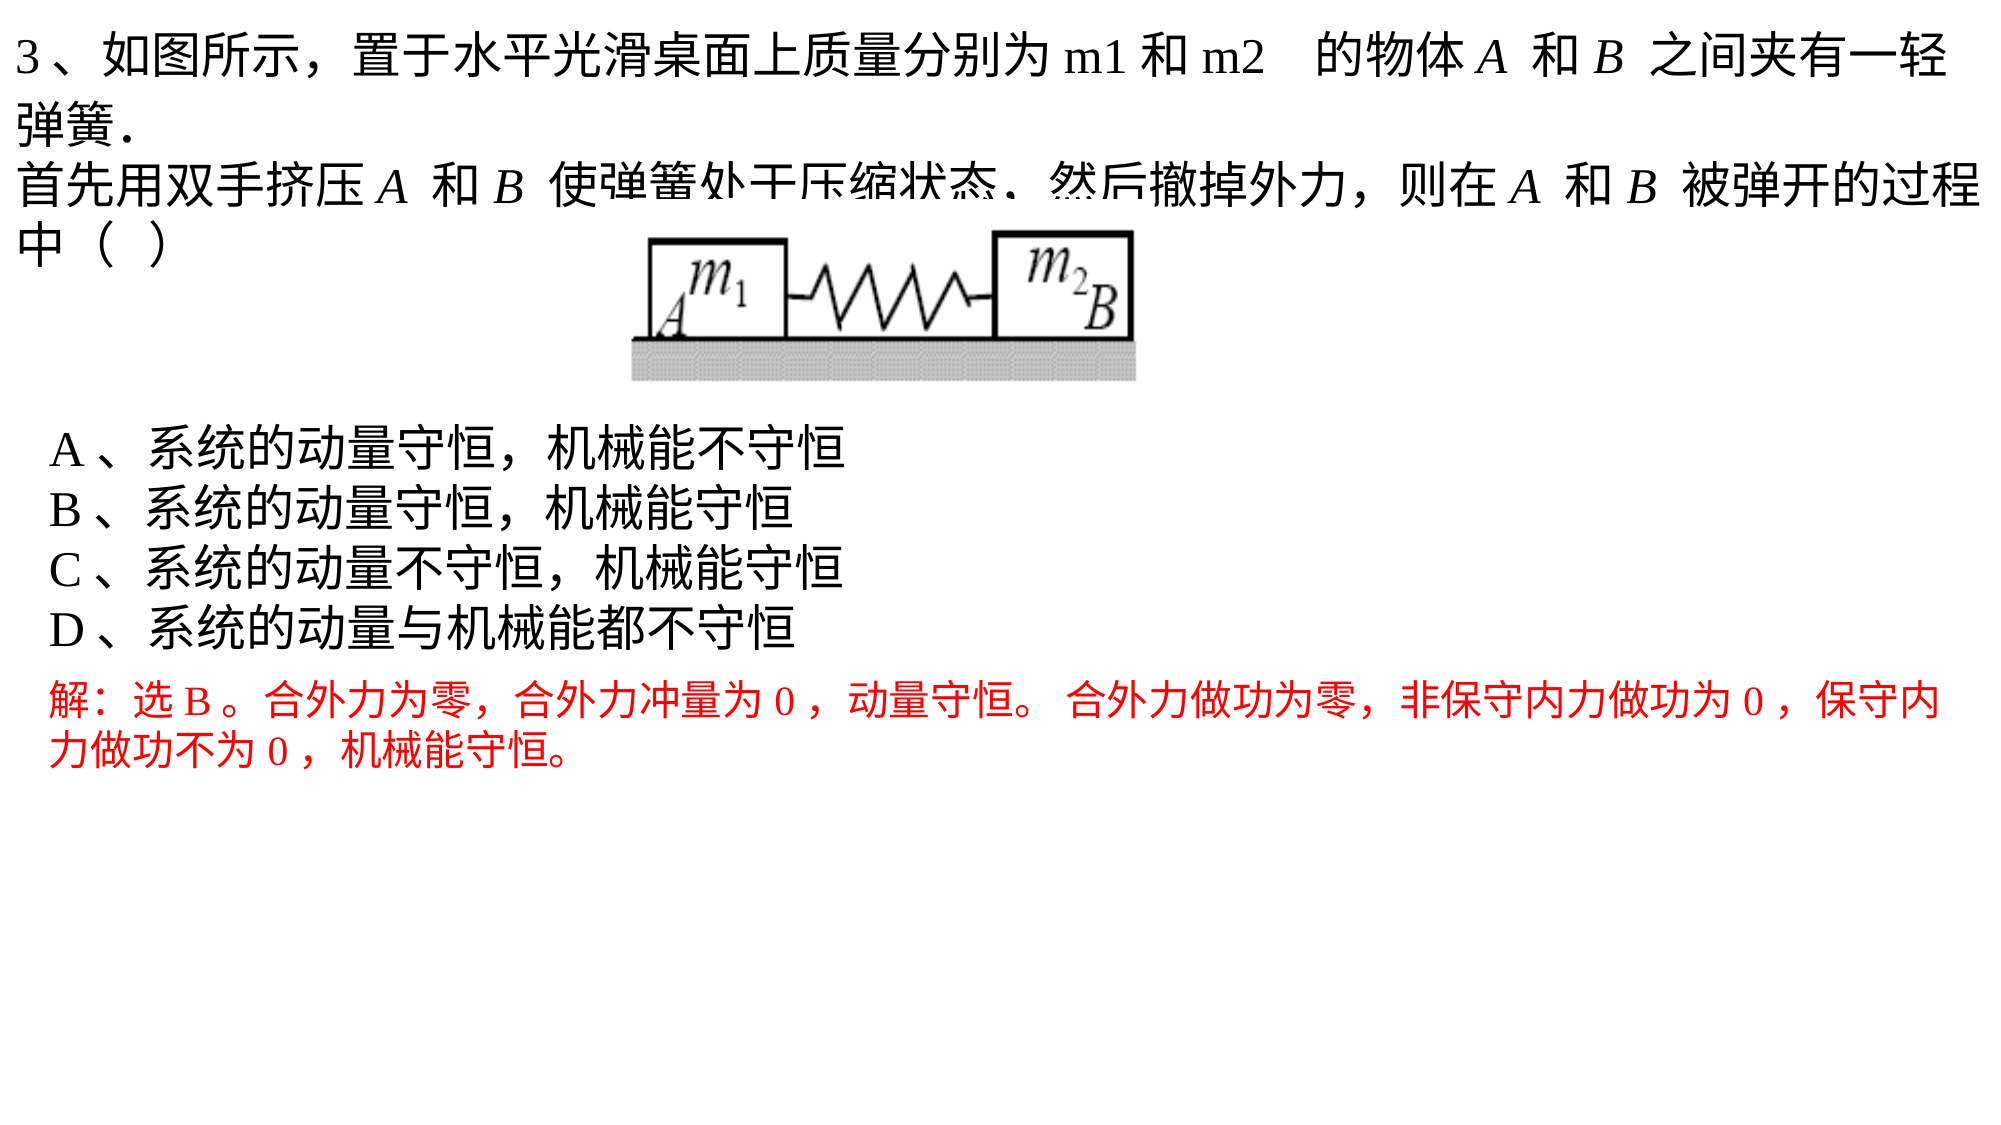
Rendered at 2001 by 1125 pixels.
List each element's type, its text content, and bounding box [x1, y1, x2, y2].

text_box 3、如图所示，置于水平光滑桌面上质量分别为m1和m2 的物体A 和B 之间夹有一轻弹簧． 首先用双手挤压A 和B 使弹簧处于压缩状态，然后撤掉外力，则在A 和B 被弹开的过程中（ ） [0, 0, 2000, 342]
text_box 解：选B。合外力为零，合外力冲量为0，动量守恒。 合外力做功为零，非保守内力做功为0，保守内力做功不为0，机械能守恒。 [33, 666, 1989, 782]
text_box A、系统的动量守恒，机械能不守恒 B、系统的动量守恒，机械能守恒 C、系统的动量不守恒，机械能守恒 D、系统的动量与机械能都不守恒 [33, 409, 1989, 664]
picture [595, 199, 1155, 424]
